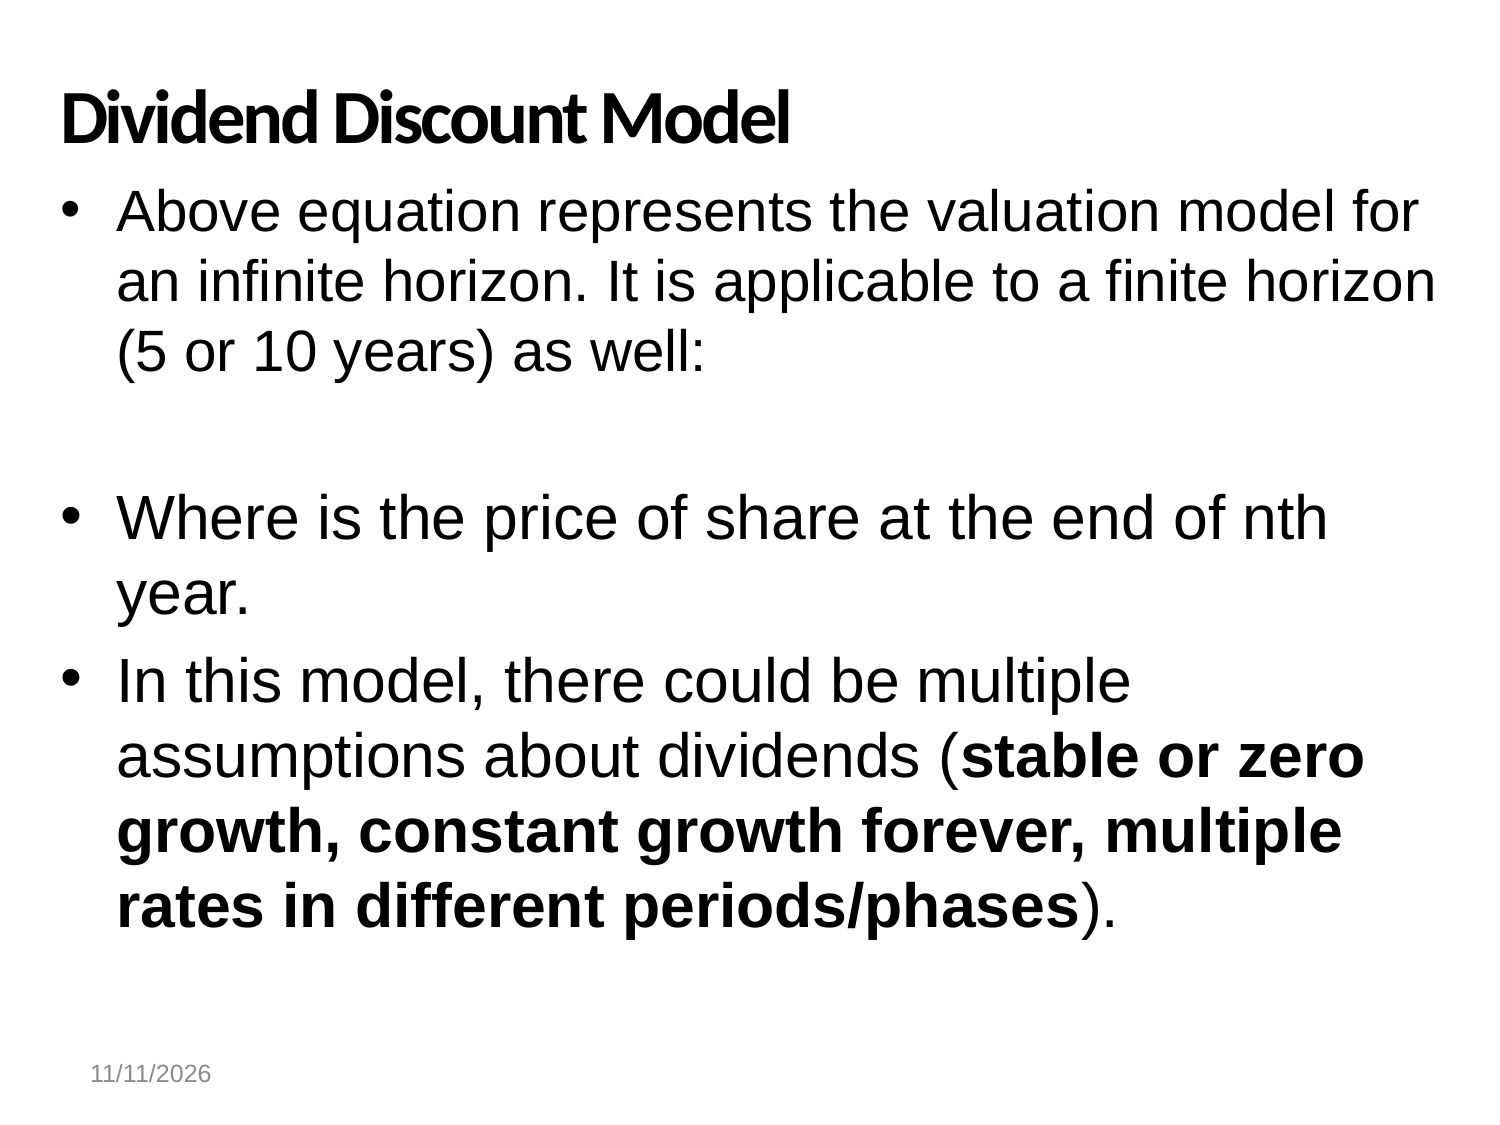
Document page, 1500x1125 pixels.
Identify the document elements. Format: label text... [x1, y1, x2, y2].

title Dividend Discount Model [45, 58, 1461, 167]
slide_number 19-Oct-24 [75, 1042, 425, 1103]
